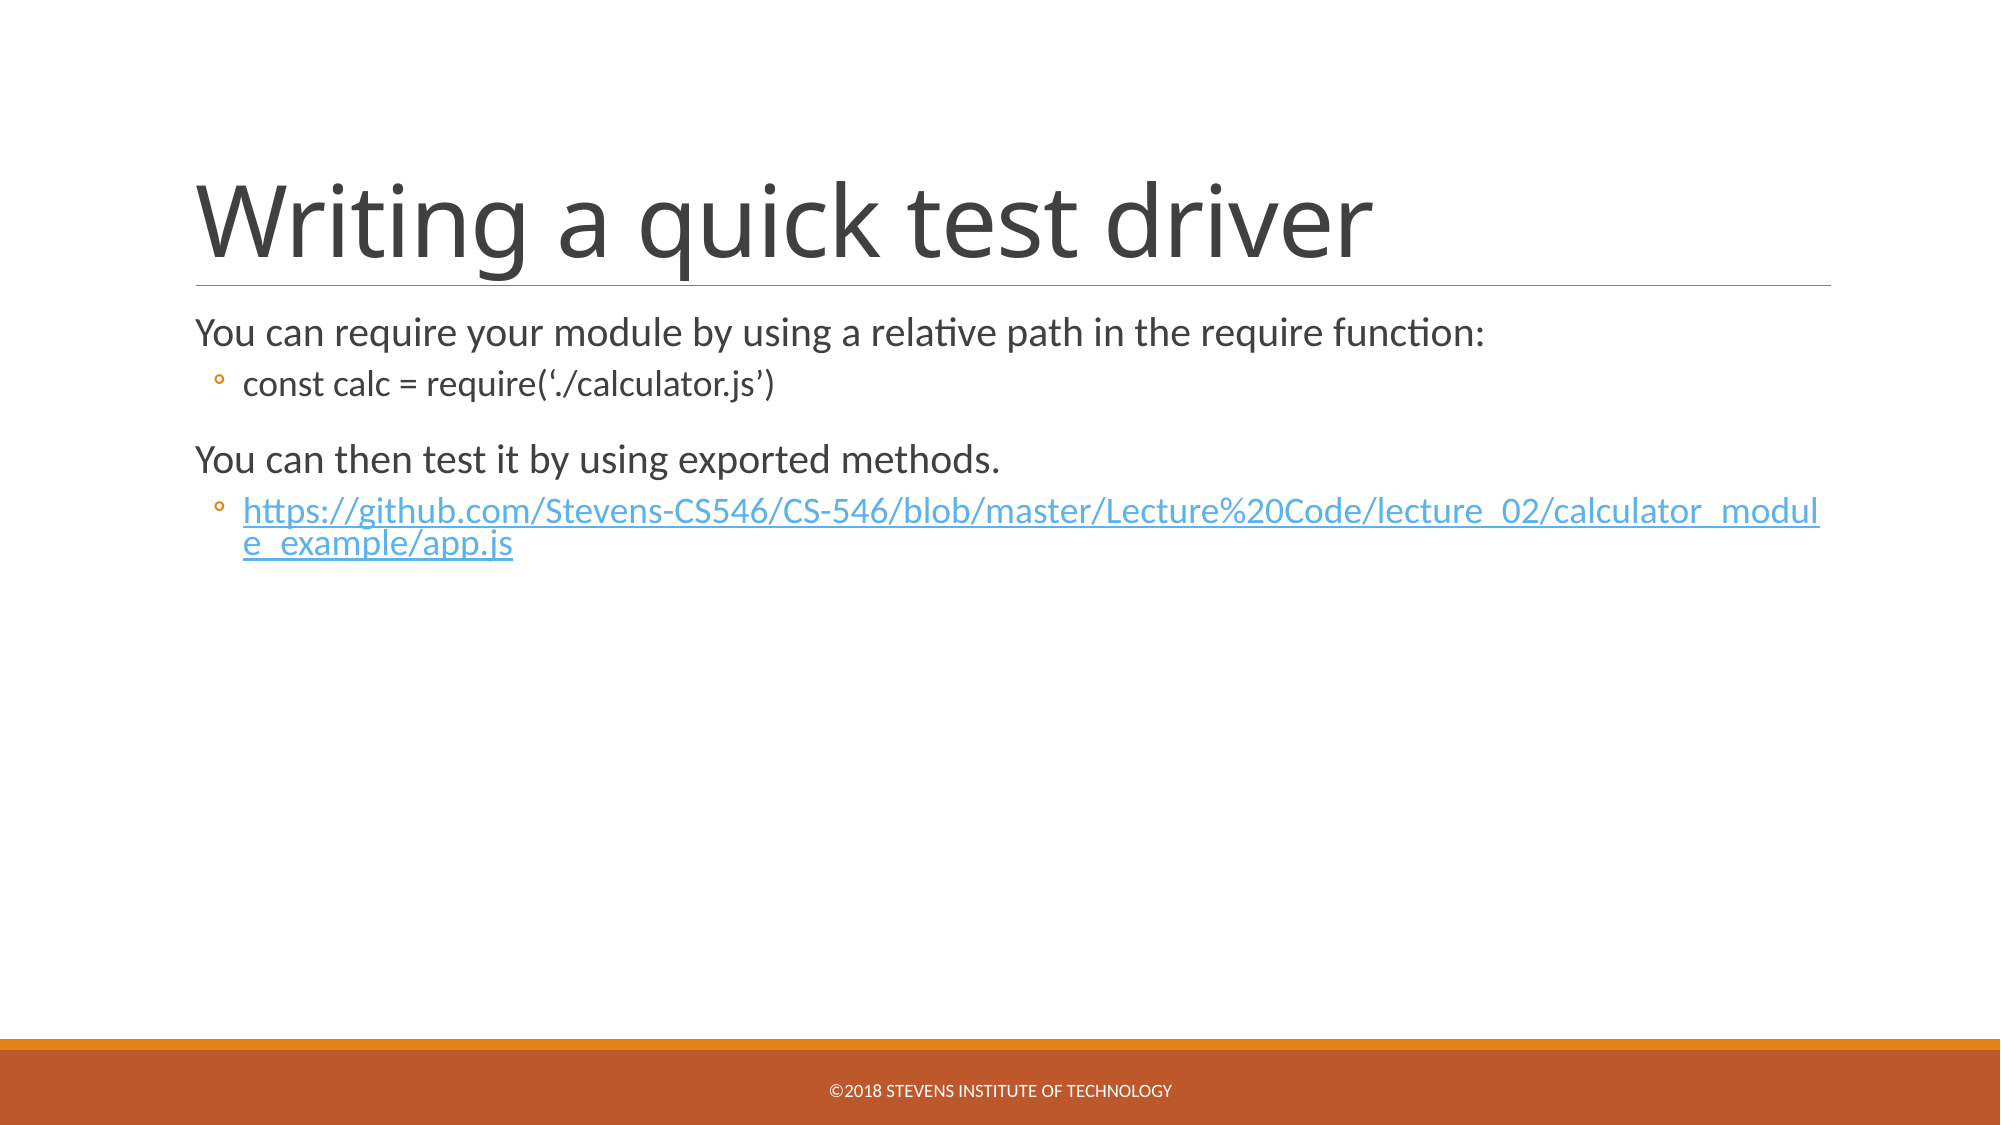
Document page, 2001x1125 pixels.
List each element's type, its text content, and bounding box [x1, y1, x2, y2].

title Writing a quick test driver [180, 47, 1830, 285]
list You can require your module by using a relative path in the require function: const calc = require(‘./calculator.js’) You can then test it by using exported methods. https://github.com/Stevens-CS546/CS-546/blob/master/Lecture%20Code/lecture_02/calculator_module_example/app.js [180, 302, 1830, 963]
footer ©2018 STEVENS INSTITUTE OF TECHNOLOGY [604, 1059, 1396, 1120]
